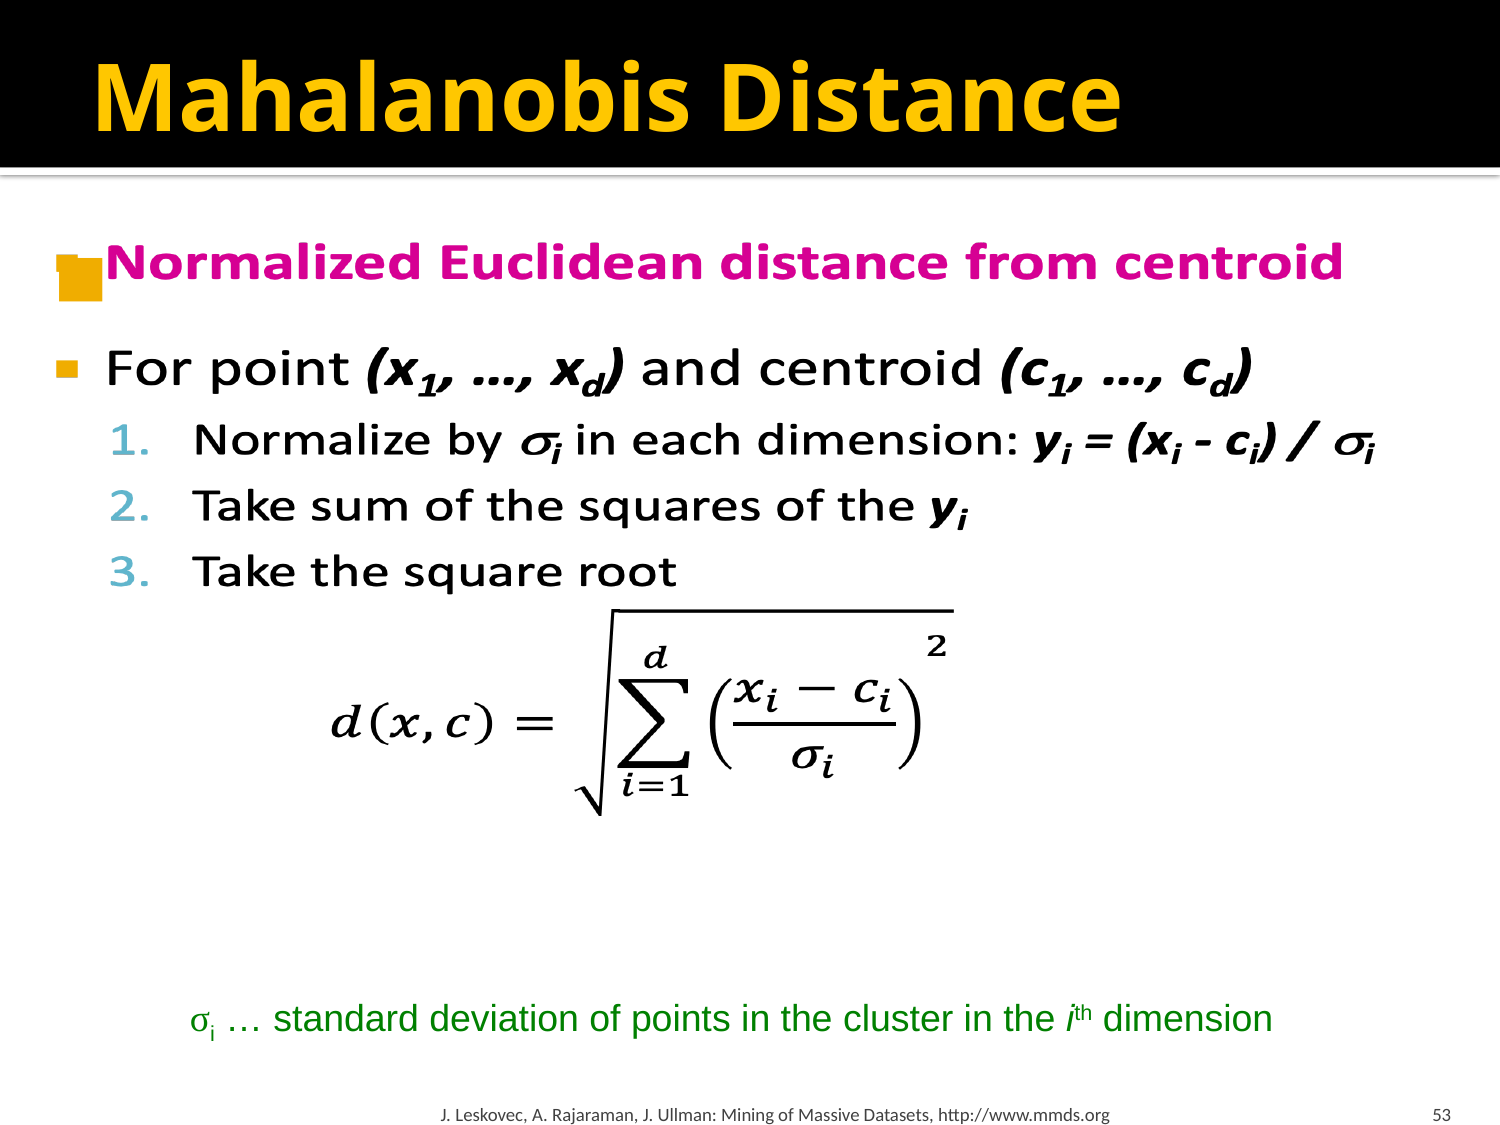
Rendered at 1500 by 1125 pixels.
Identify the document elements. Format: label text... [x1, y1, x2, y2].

list [24, 212, 1425, 1075]
slide_number ‹#› [1345, 1080, 1467, 1125]
title Mahalanobis Distance [75, 12, 1425, 175]
text_box σi … standard deviation of points in the cluster in the ith dimension [174, 986, 1358, 1053]
footer J. Leskovec, A. Rajaraman, J. Ullman: Mining of Massive Datasets, http://www.mmds.org [433, 1080, 1337, 1125]
